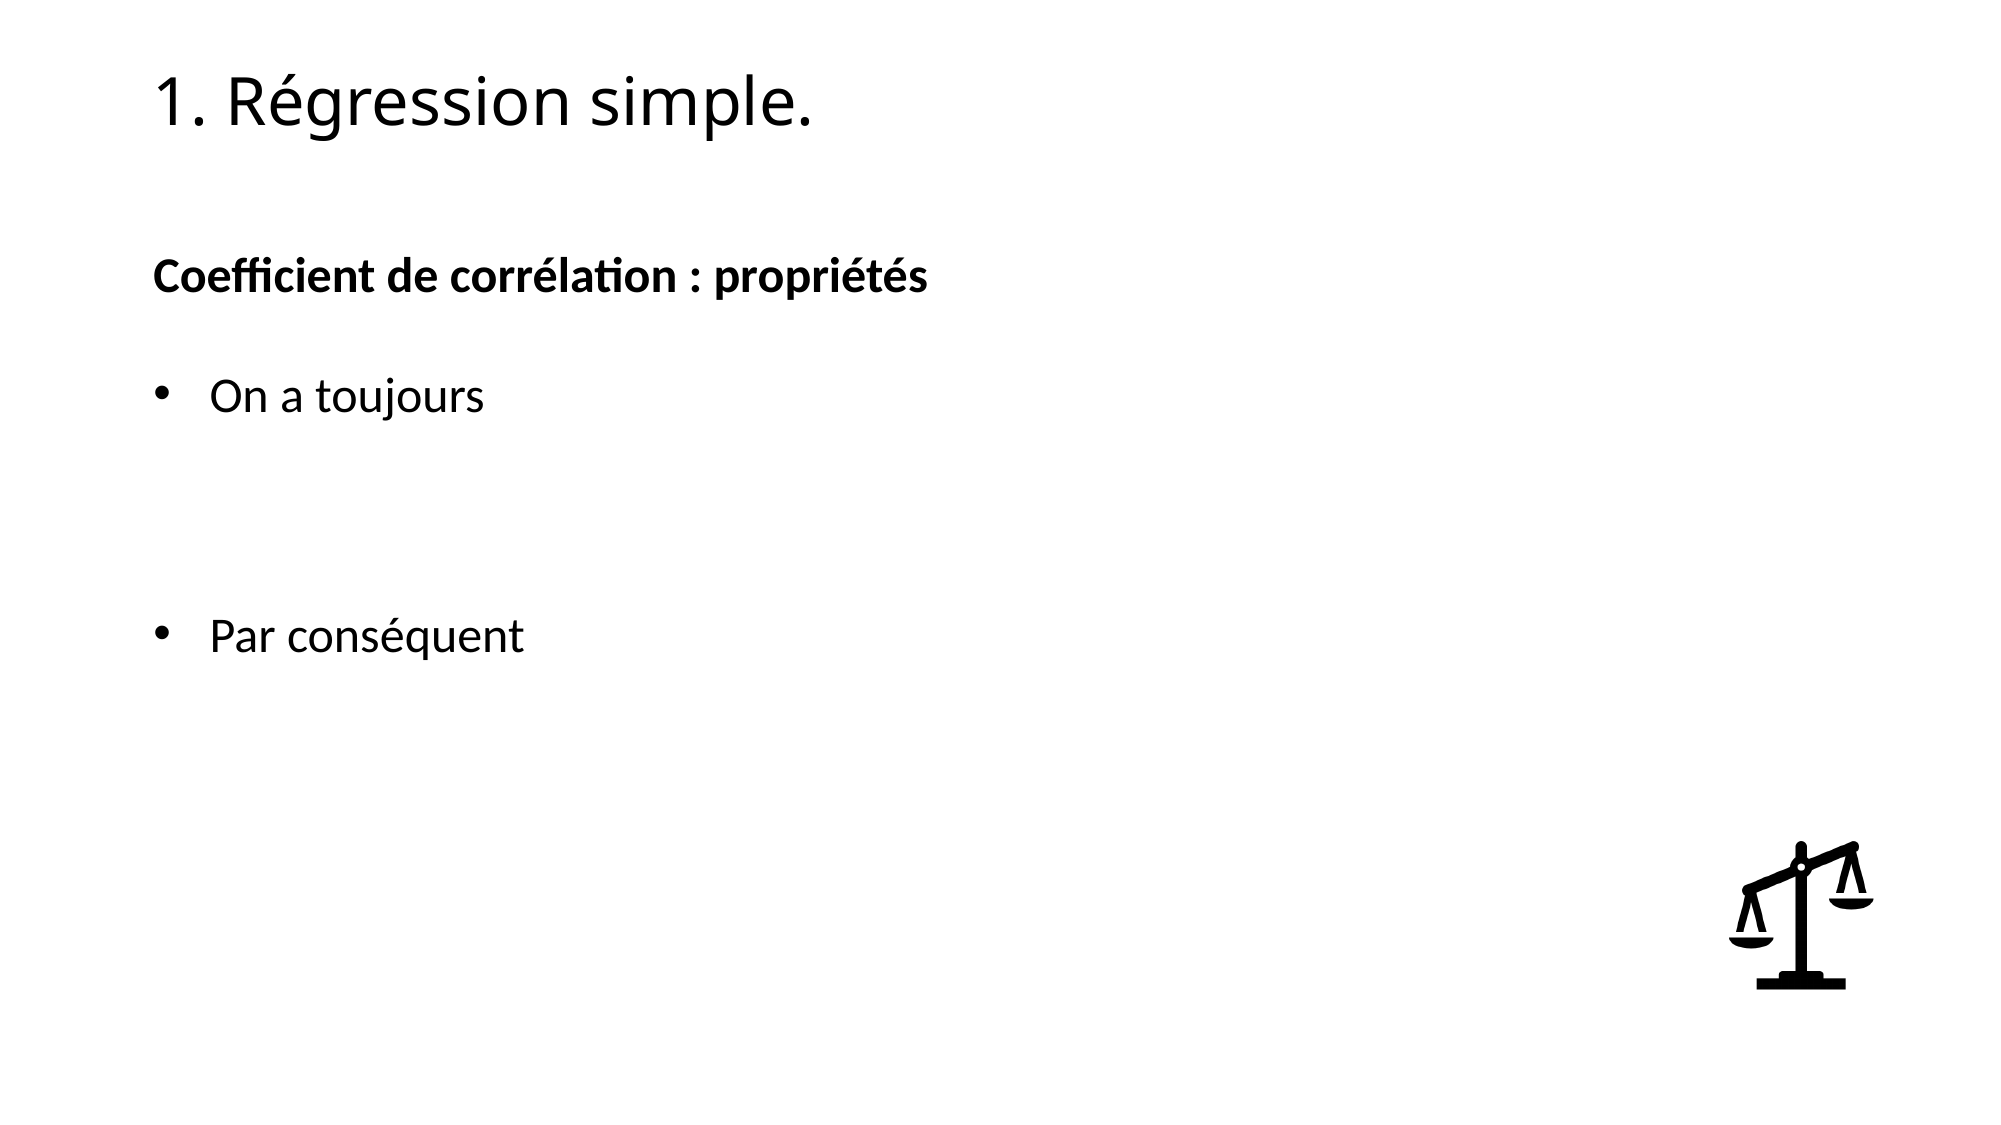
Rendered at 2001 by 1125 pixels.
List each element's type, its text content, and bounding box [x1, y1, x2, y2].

text_box 1. Régression simple. [137, 59, 1863, 155]
picture [1712, 826, 1890, 1004]
